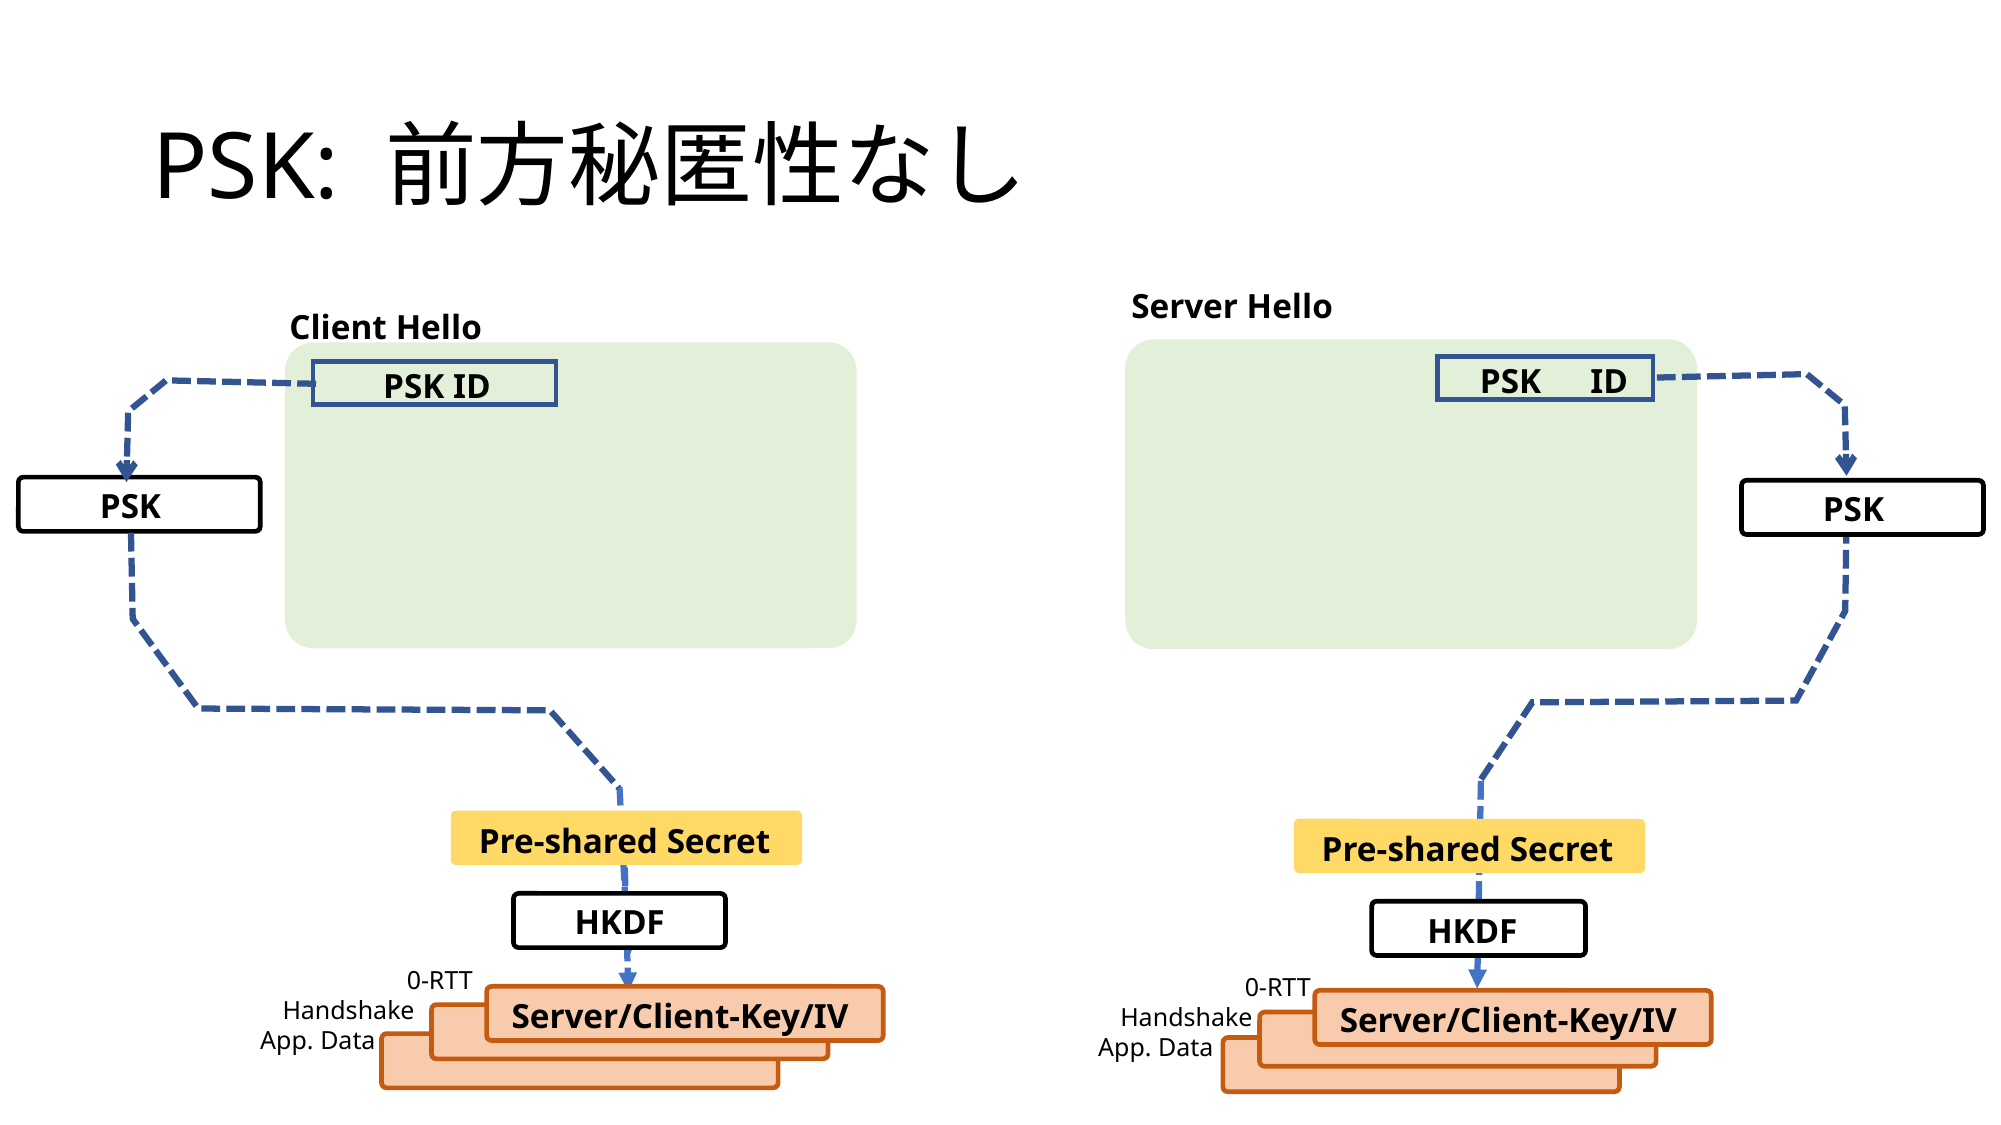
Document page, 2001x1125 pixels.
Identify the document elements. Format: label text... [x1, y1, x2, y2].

text_box [17, 476, 123, 533]
text_box Client Hello [274, 298, 497, 354]
text_box Server Hello [1116, 277, 1348, 333]
text_box [119, 379, 317, 483]
text_box 0-RTT Handshake App. Data [245, 956, 488, 1062]
text_box [1221, 1068, 1621, 1093]
text_box [1370, 900, 1477, 957]
text_box Pre-shared Secret [463, 812, 619, 868]
text_box [488, 985, 624, 1042]
text_box Server/Client-Key/IV [496, 988, 864, 1043]
text_box Pre-shared Secret [629, 812, 786, 868]
text_box [1437, 355, 1465, 400]
text_box [449, 809, 619, 866]
text_box [488, 1041, 830, 1060]
text_box [1292, 817, 1477, 875]
text_box [629, 985, 885, 1042]
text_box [624, 959, 629, 992]
text_box [629, 809, 804, 866]
text_box [1740, 479, 1985, 536]
text_box Pre-shared Secret [1481, 820, 1629, 876]
text_box [1326, 989, 1713, 1046]
text_box [1326, 1047, 1658, 1068]
text_box [1643, 355, 1654, 400]
text_box [380, 1060, 780, 1089]
text_box [1481, 817, 1647, 875]
text_box HKDF [1481, 903, 1533, 958]
text_box PSK ID [1465, 352, 1643, 408]
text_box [619, 786, 629, 959]
text_box [1480, 536, 1848, 780]
text_box [1656, 373, 1854, 476]
text_box [312, 360, 368, 405]
text_box PSK [1808, 480, 1900, 536]
text_box [129, 532, 619, 788]
text_box [512, 892, 619, 949]
text_box HKDF [559, 893, 619, 949]
text_box HKDF [1412, 903, 1477, 958]
text_box [283, 341, 858, 650]
text_box PSK [85, 477, 176, 533]
text_box PSK ID [368, 357, 506, 413]
text_box [1124, 338, 1698, 651]
text_box [629, 892, 727, 949]
text_box Server/Client-Key/IV [1326, 992, 1692, 1047]
text_box [506, 360, 557, 405]
title PSK: 前方秘匿性なし [137, 59, 1863, 278]
text_box 0-RTT Handshake App. Data [1083, 964, 1326, 1070]
text_box HKDF [629, 893, 680, 949]
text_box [1477, 780, 1481, 989]
text_box Pre-shared Secret [1306, 820, 1477, 876]
text_box [139, 476, 262, 533]
text_box [1481, 900, 1587, 957]
